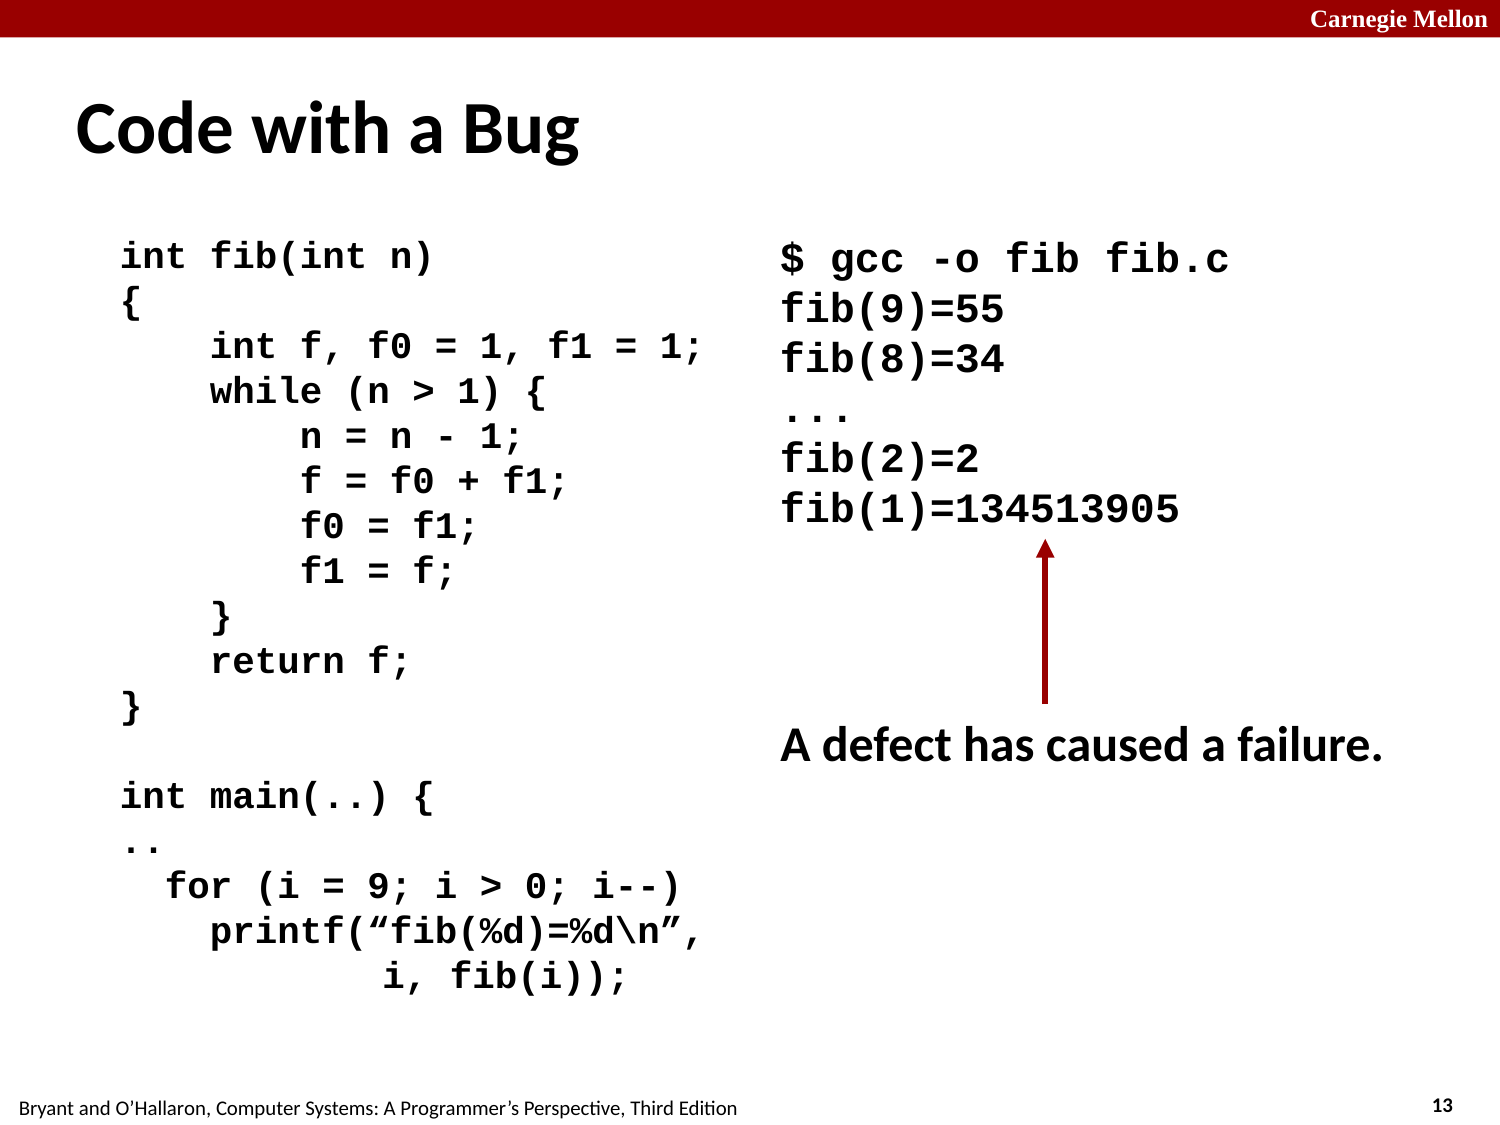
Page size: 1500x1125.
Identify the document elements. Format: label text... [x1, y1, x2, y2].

list $ gcc -o fib fib.c fib(9)=55 fib(8)=34 ... fib(2)=2 fib(1)=134513905 [764, 223, 1401, 1040]
list int fib(int n) { int f, f0 = 1, f1 = 1; while (n > 1) { n = n - 1; f = f0 + f1; f0 = f1; f1 = f; } return f; } int main(..) { .. for (i = 9; i > 0; i--) printf(“fib(%d)=%d\n”, i, fib(i)); [104, 223, 741, 1040]
text_box A defect has caused a failure. [765, 704, 1400, 779]
title Code with a Bug [61, 60, 1307, 187]
